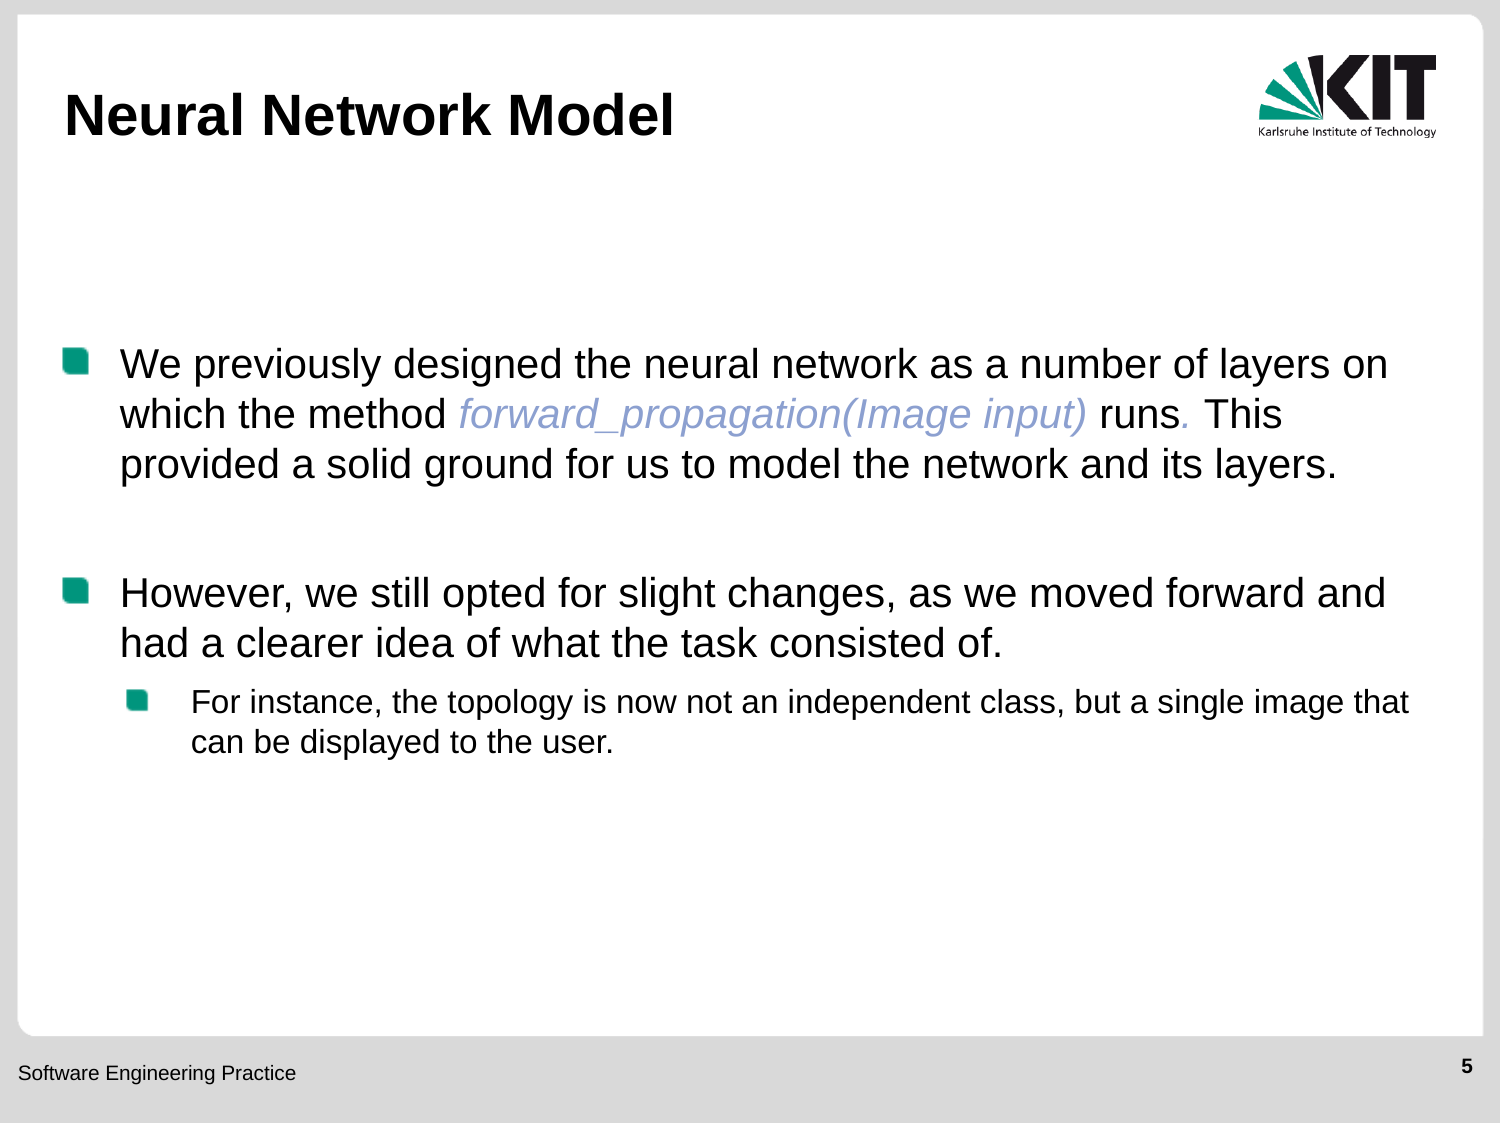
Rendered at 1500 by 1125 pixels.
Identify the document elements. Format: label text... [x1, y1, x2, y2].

slide_number 5 [1421, 1053, 1473, 1113]
title Neural Network Model [63, 54, 1199, 148]
picture [0, 0, 1500, 1123]
list We previously designed the neural network as a number of layers on which the method forward_propagation(Image input) runs. This provided a solid ground for us to model the network and its layers. However, we still opted for slight changes, as we moved forward and had a clearer idea of what the task consisted of. For instance, the topology is now not an independent class, but a single image that can be displayed to the user. [60, 271, 1423, 974]
footer Software Engineering Practice [17, 1059, 935, 1120]
